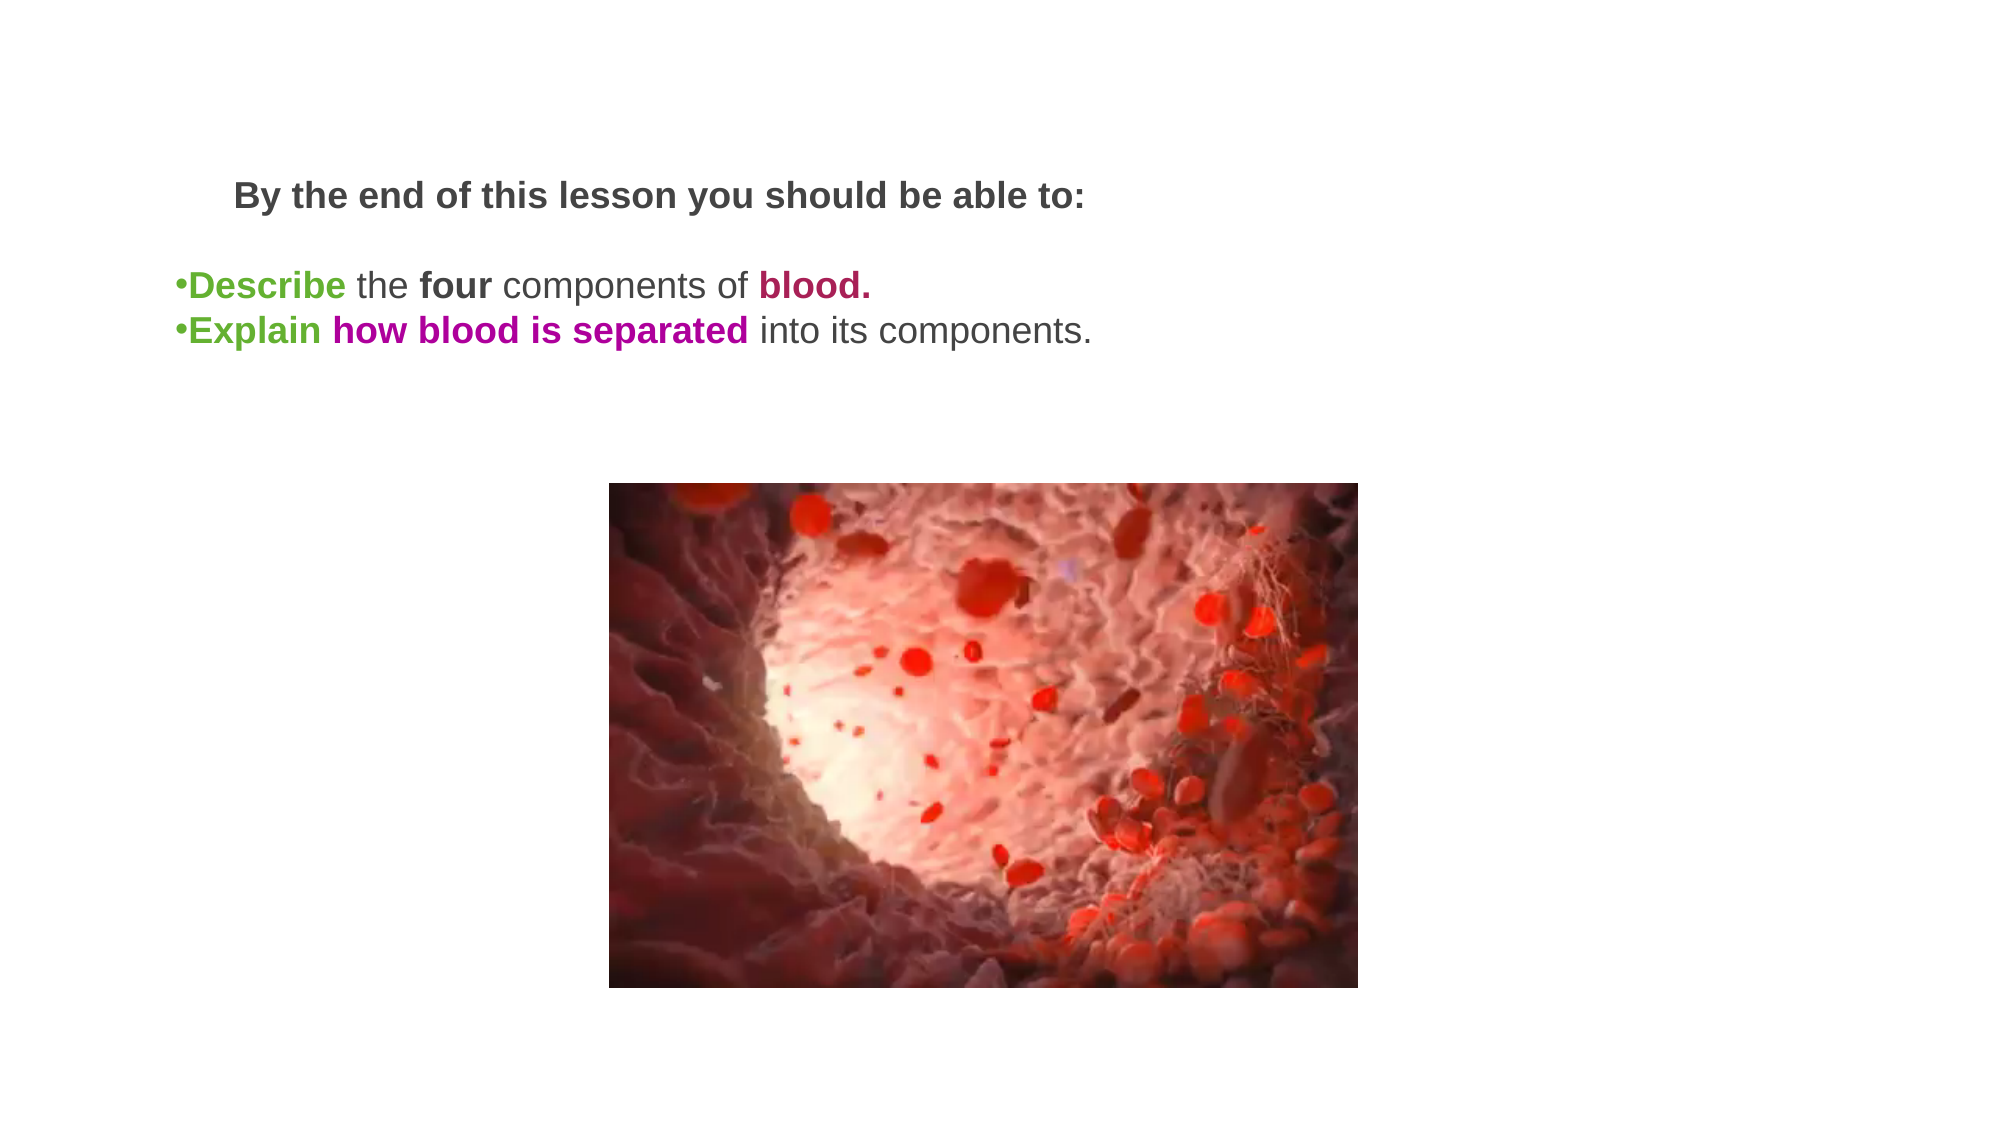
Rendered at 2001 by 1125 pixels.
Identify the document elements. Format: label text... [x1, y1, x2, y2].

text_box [608, 482, 1359, 989]
text_box By the end of this lesson you should be able to: Describe the four components of blood. Explain how blood is separated into its components. [160, 163, 1161, 359]
